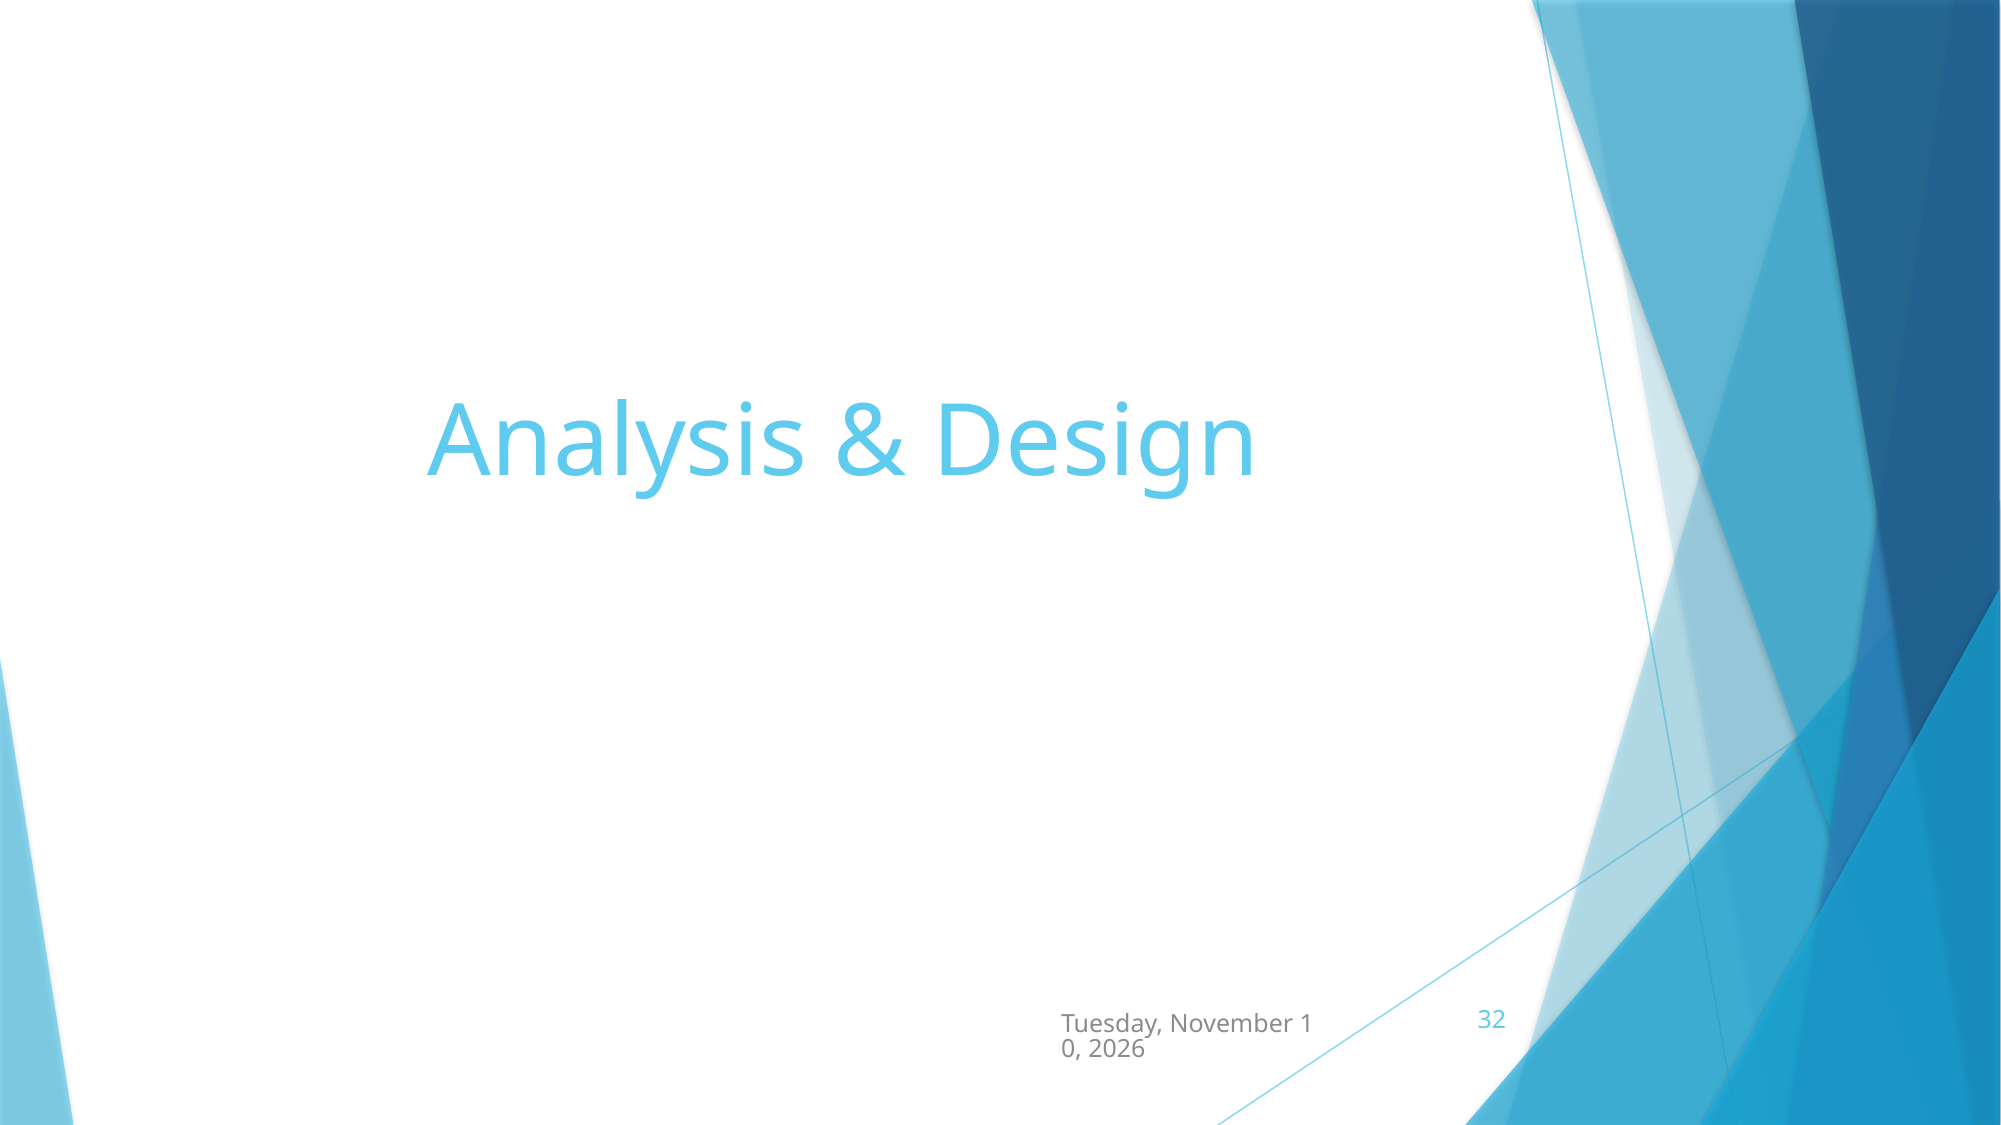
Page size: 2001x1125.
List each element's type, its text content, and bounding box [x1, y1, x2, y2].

title Analysis & Design [138, 368, 1549, 523]
slide_number 32 [1409, 991, 1522, 1051]
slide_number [1046, 994, 1330, 1055]
